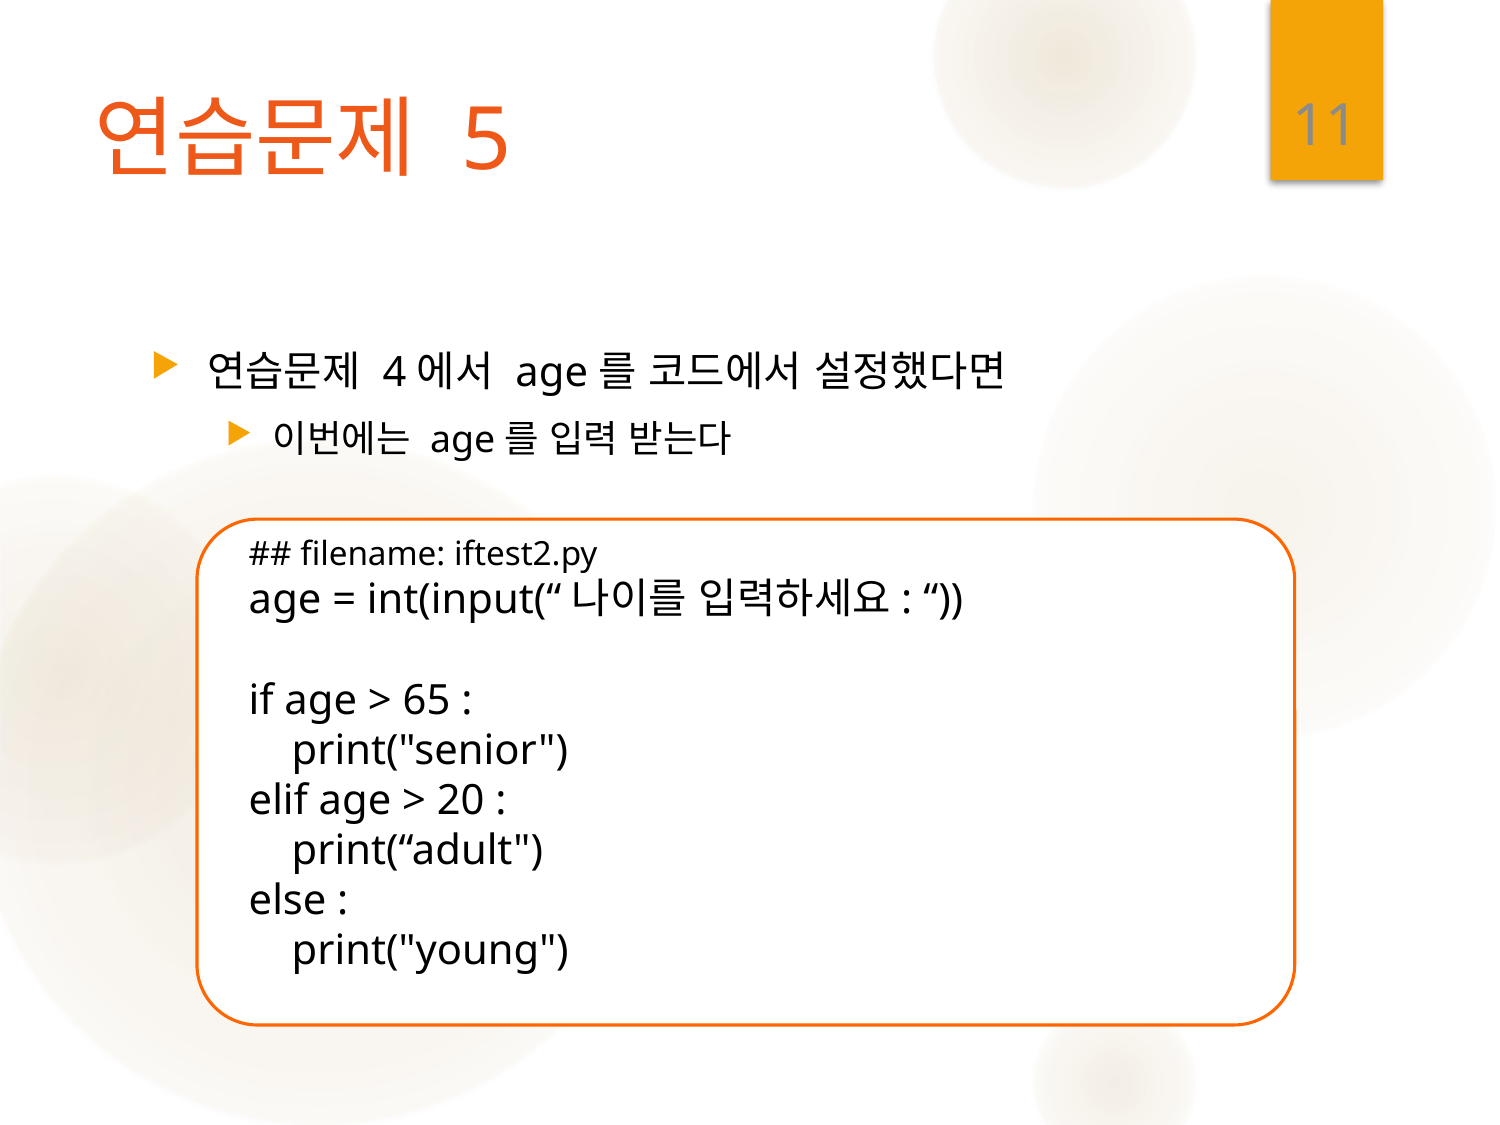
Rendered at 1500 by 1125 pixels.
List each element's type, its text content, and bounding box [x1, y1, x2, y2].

list 연습문제 4에서 age를 코드에서 설정했다면 이번에는 age를 입력 받는다 [135, 336, 1237, 1025]
slide_number 11 [1273, 48, 1378, 175]
text_box ## filename: iftest2.py age = int(input(“나이를 입력하세요: “)) if age > 65 : print("senior") elif age > 20 : print(“adult") else : print("young") [233, 525, 1258, 980]
text_box [196, 519, 1295, 1026]
title 연습문제 5 [79, 74, 1237, 304]
